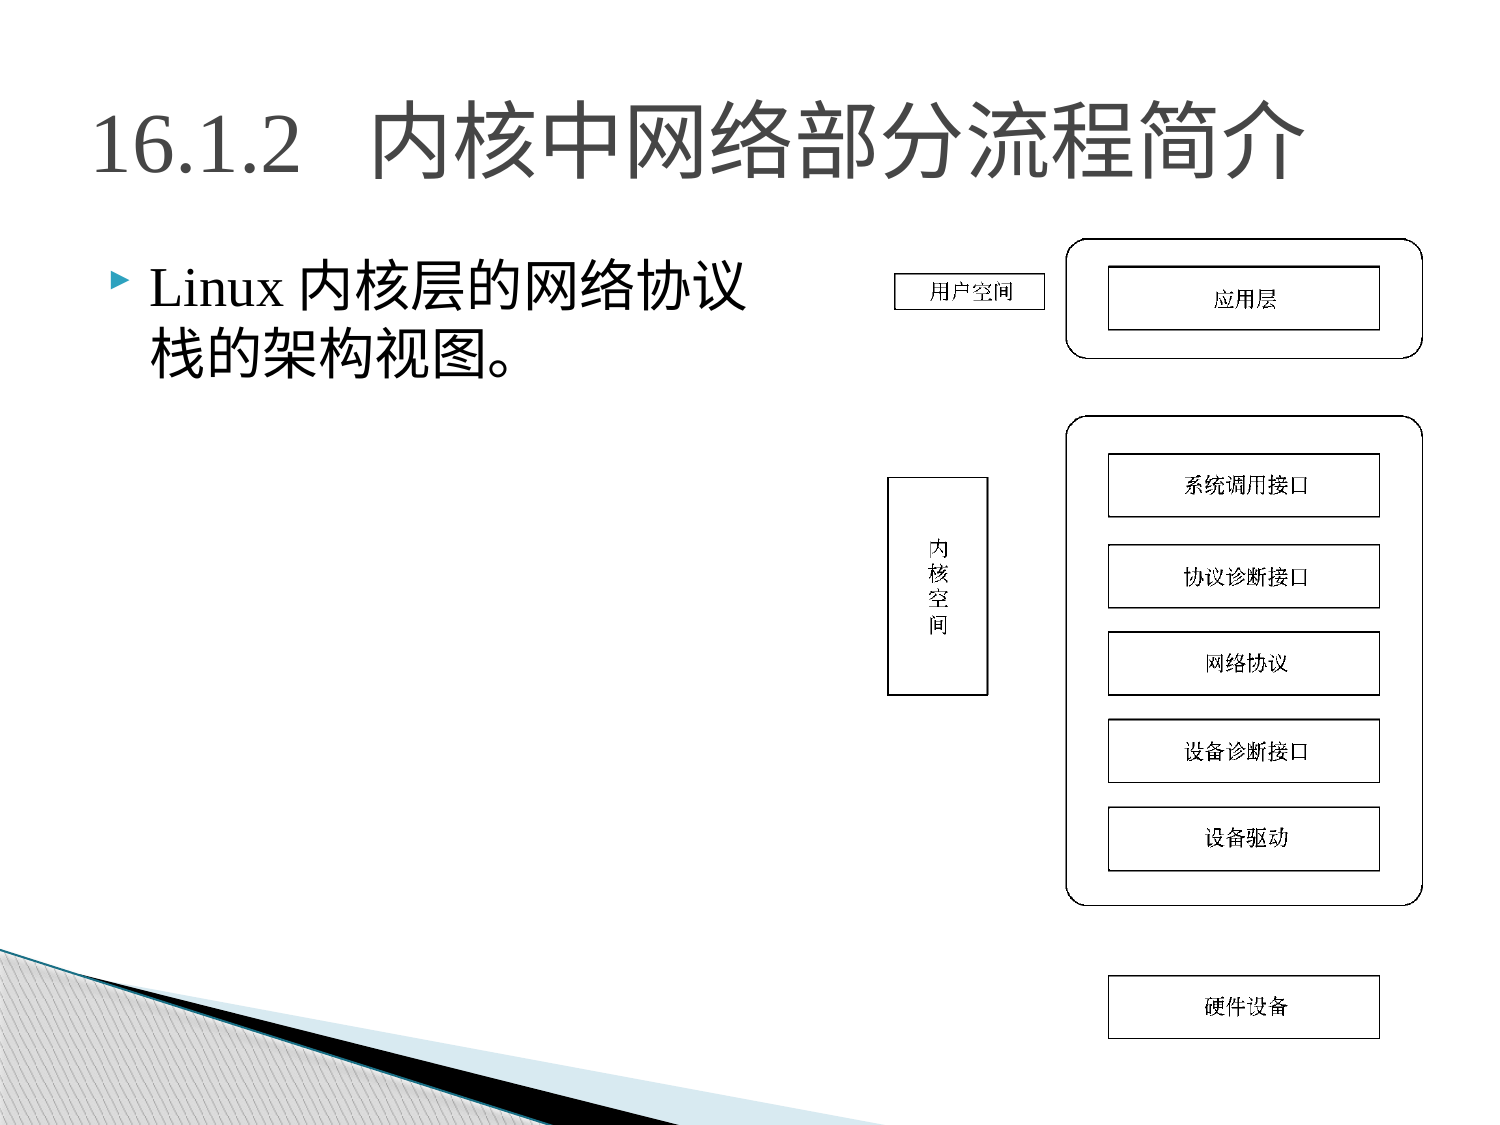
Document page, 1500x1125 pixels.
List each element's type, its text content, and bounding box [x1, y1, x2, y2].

picture [867, 219, 1451, 1059]
list Linux内核层的网络协议栈的架构视图。 [75, 243, 809, 986]
title 16.1.2 内核中网络部分流程简介 [75, 45, 1425, 233]
